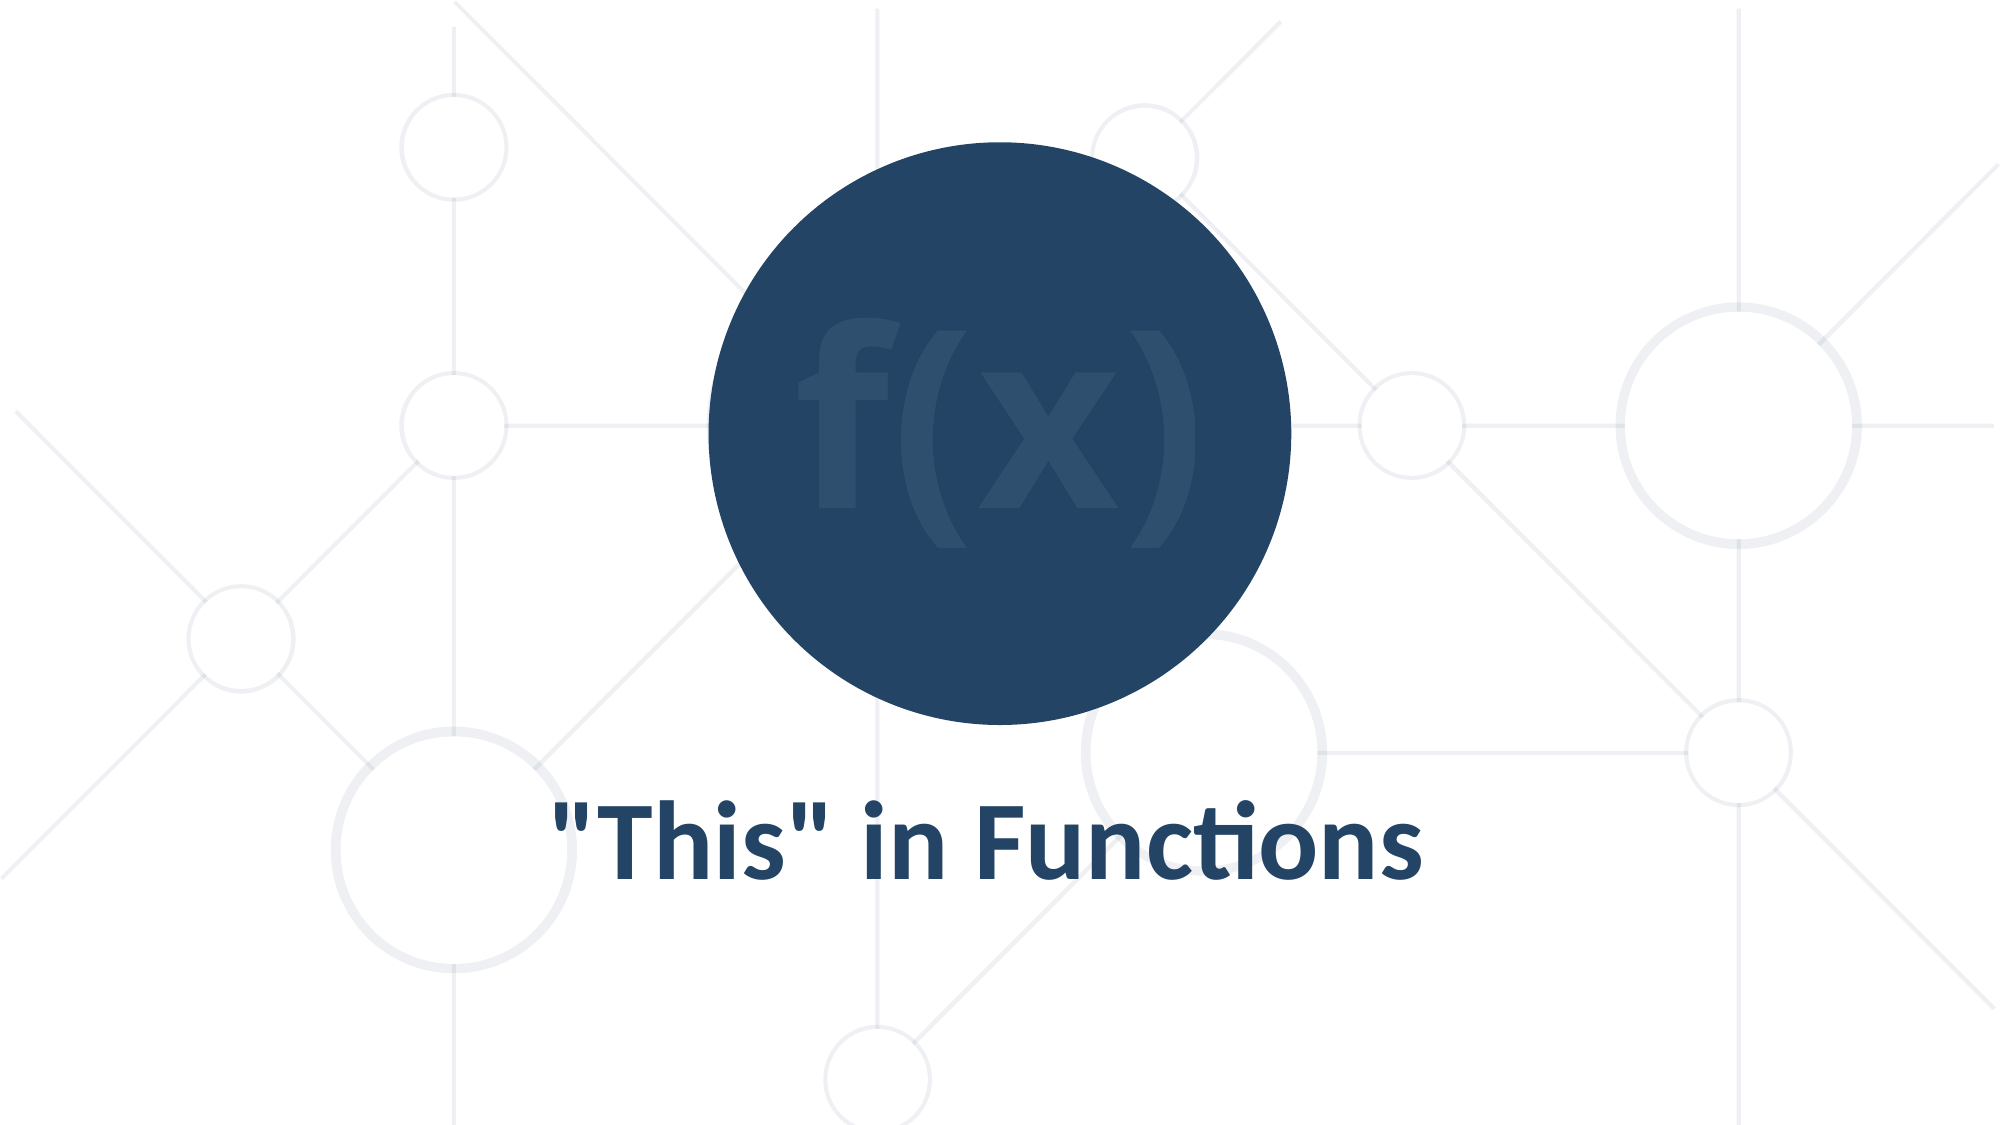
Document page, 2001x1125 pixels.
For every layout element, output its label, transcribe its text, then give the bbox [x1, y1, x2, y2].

title "This" in Functions [100, 771, 1900, 898]
text_box f(x) [762, 251, 1238, 567]
